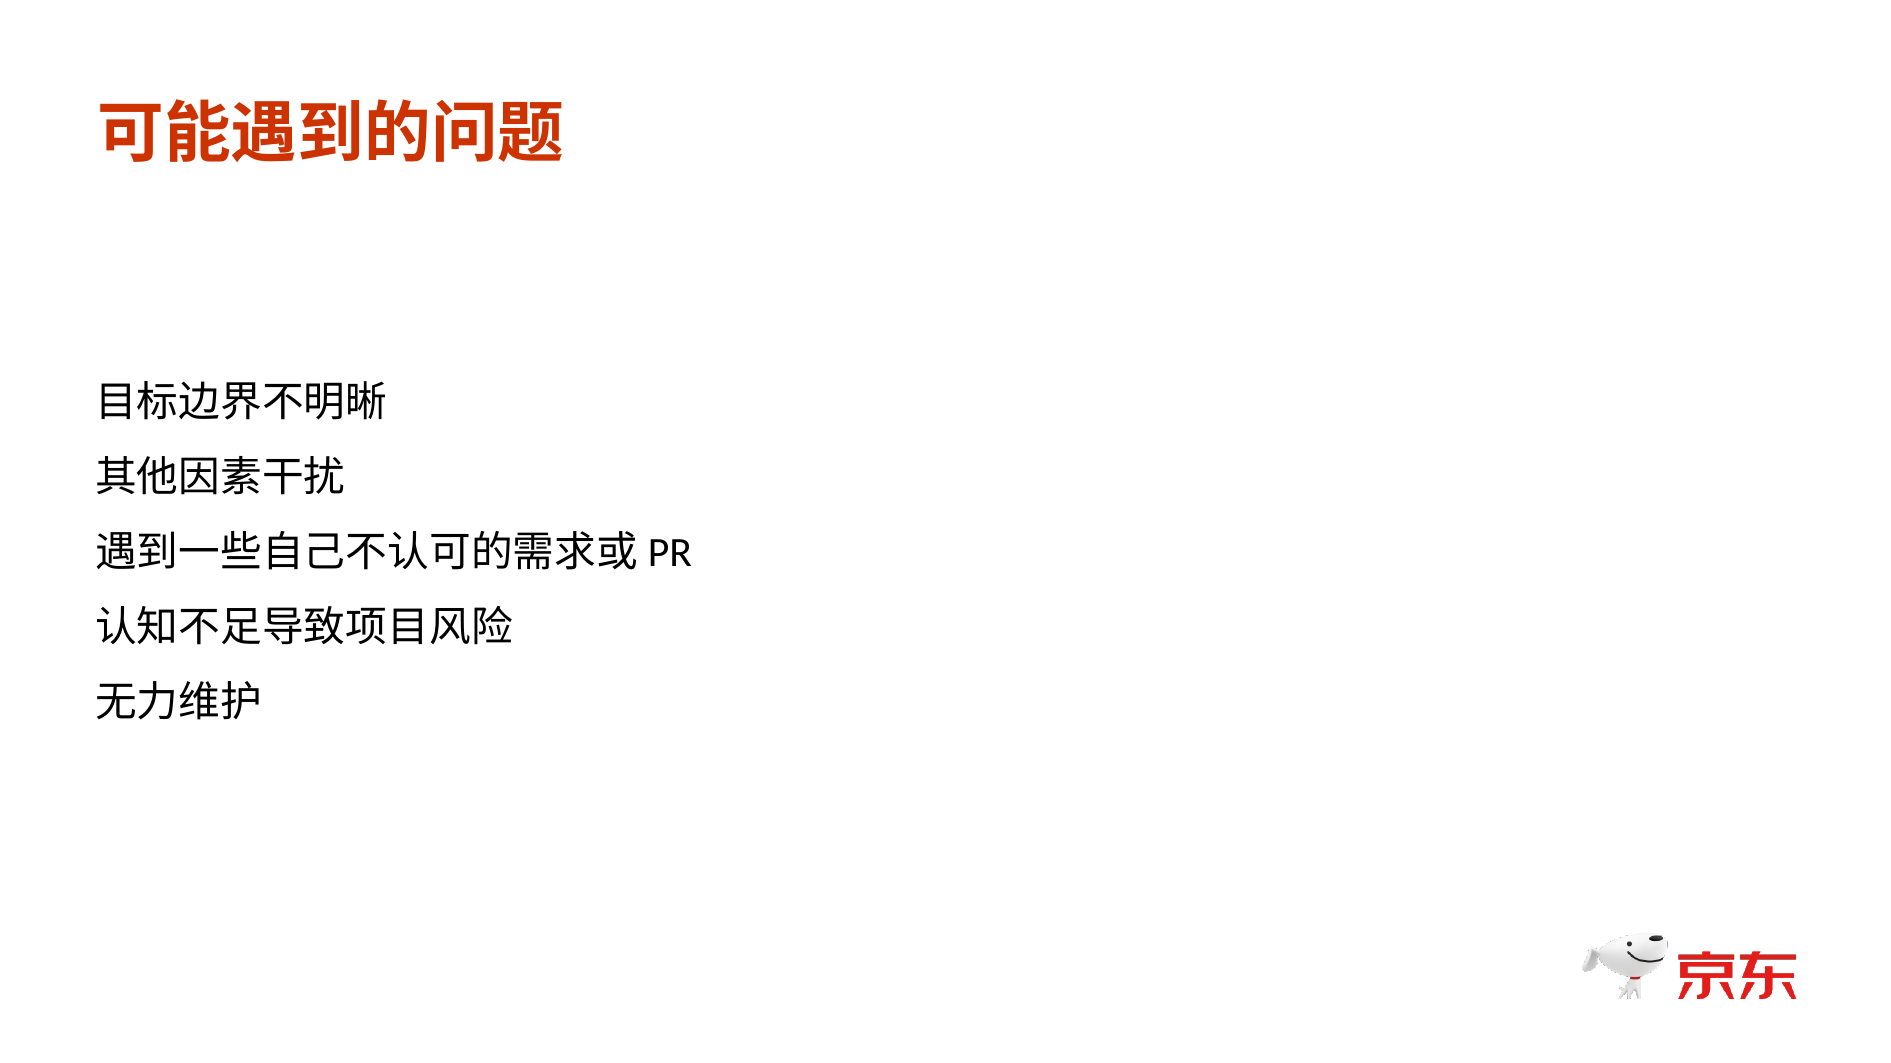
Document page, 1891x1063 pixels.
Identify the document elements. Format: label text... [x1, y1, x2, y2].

text_box 目标边界不明晰 其他因素干扰 遇到一些自己不认可的需求或PR 认知不足导致项目风险 无力维护 [80, 342, 707, 733]
list 可能遇到的问题 [82, 82, 1087, 189]
picture [1582, 933, 1796, 999]
